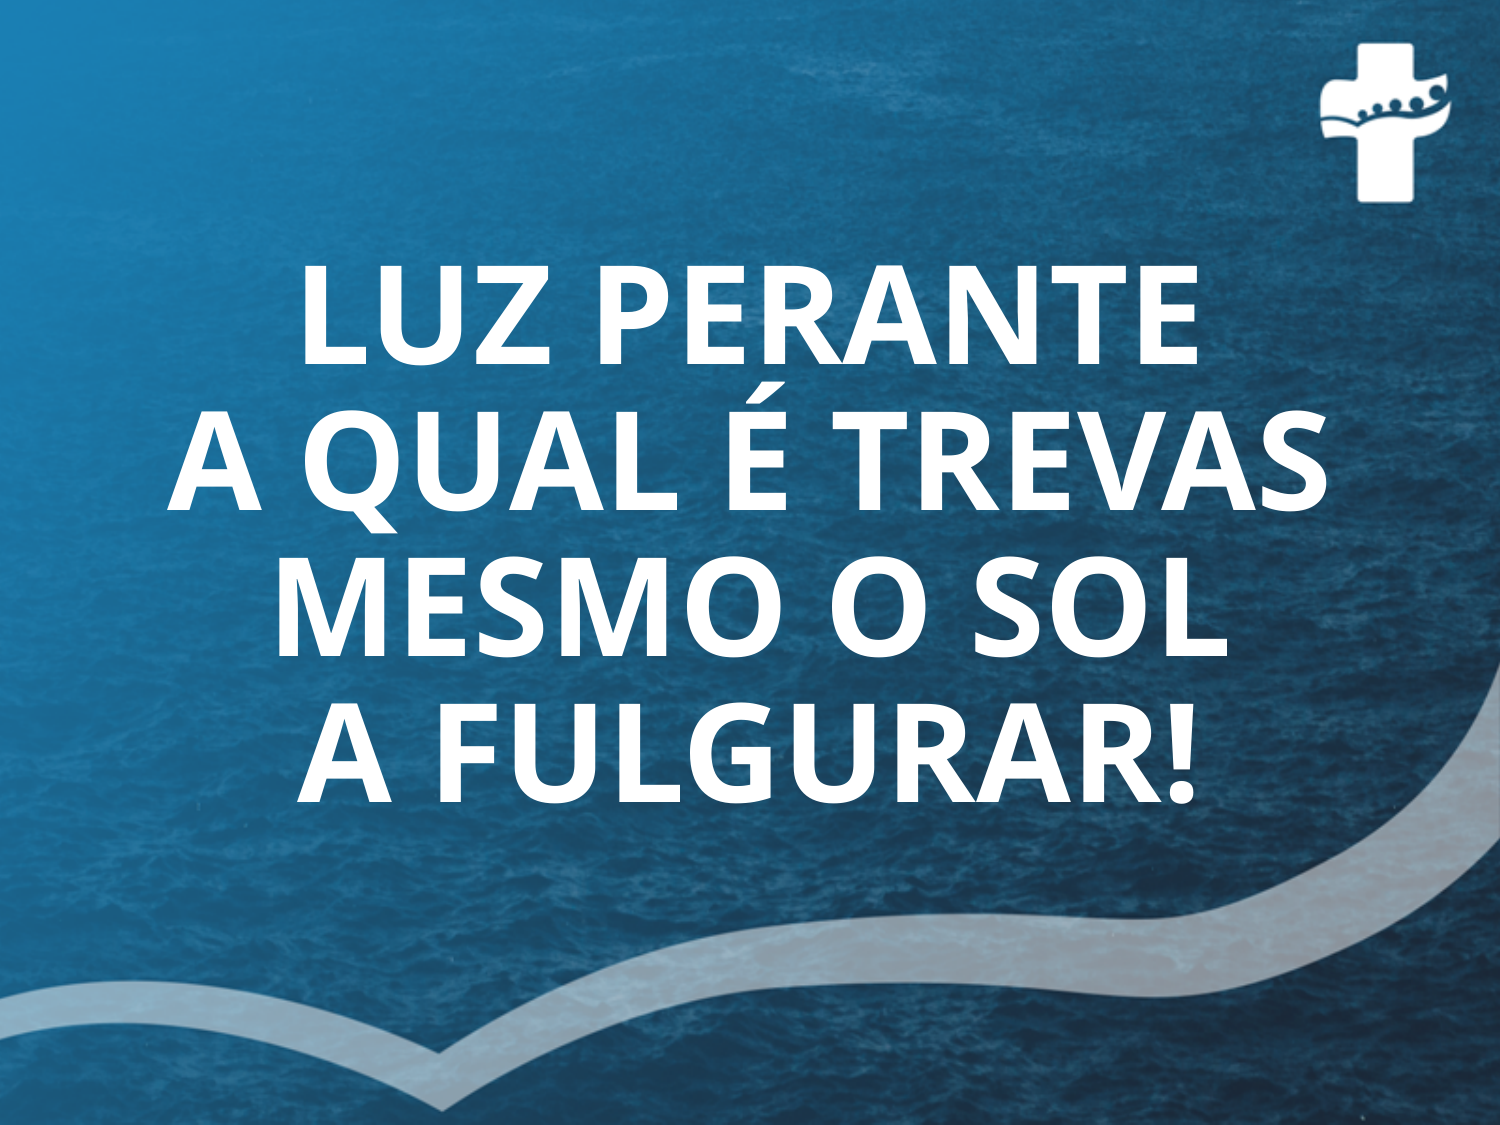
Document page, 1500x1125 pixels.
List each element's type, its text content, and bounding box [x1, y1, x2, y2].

picture [0, 632, 1500, 1125]
title LUZ PERANTE A QUAL É TREVAS MESMO O SOL A FULGURAR! [0, 444, 1500, 632]
picture [0, 0, 1500, 444]
